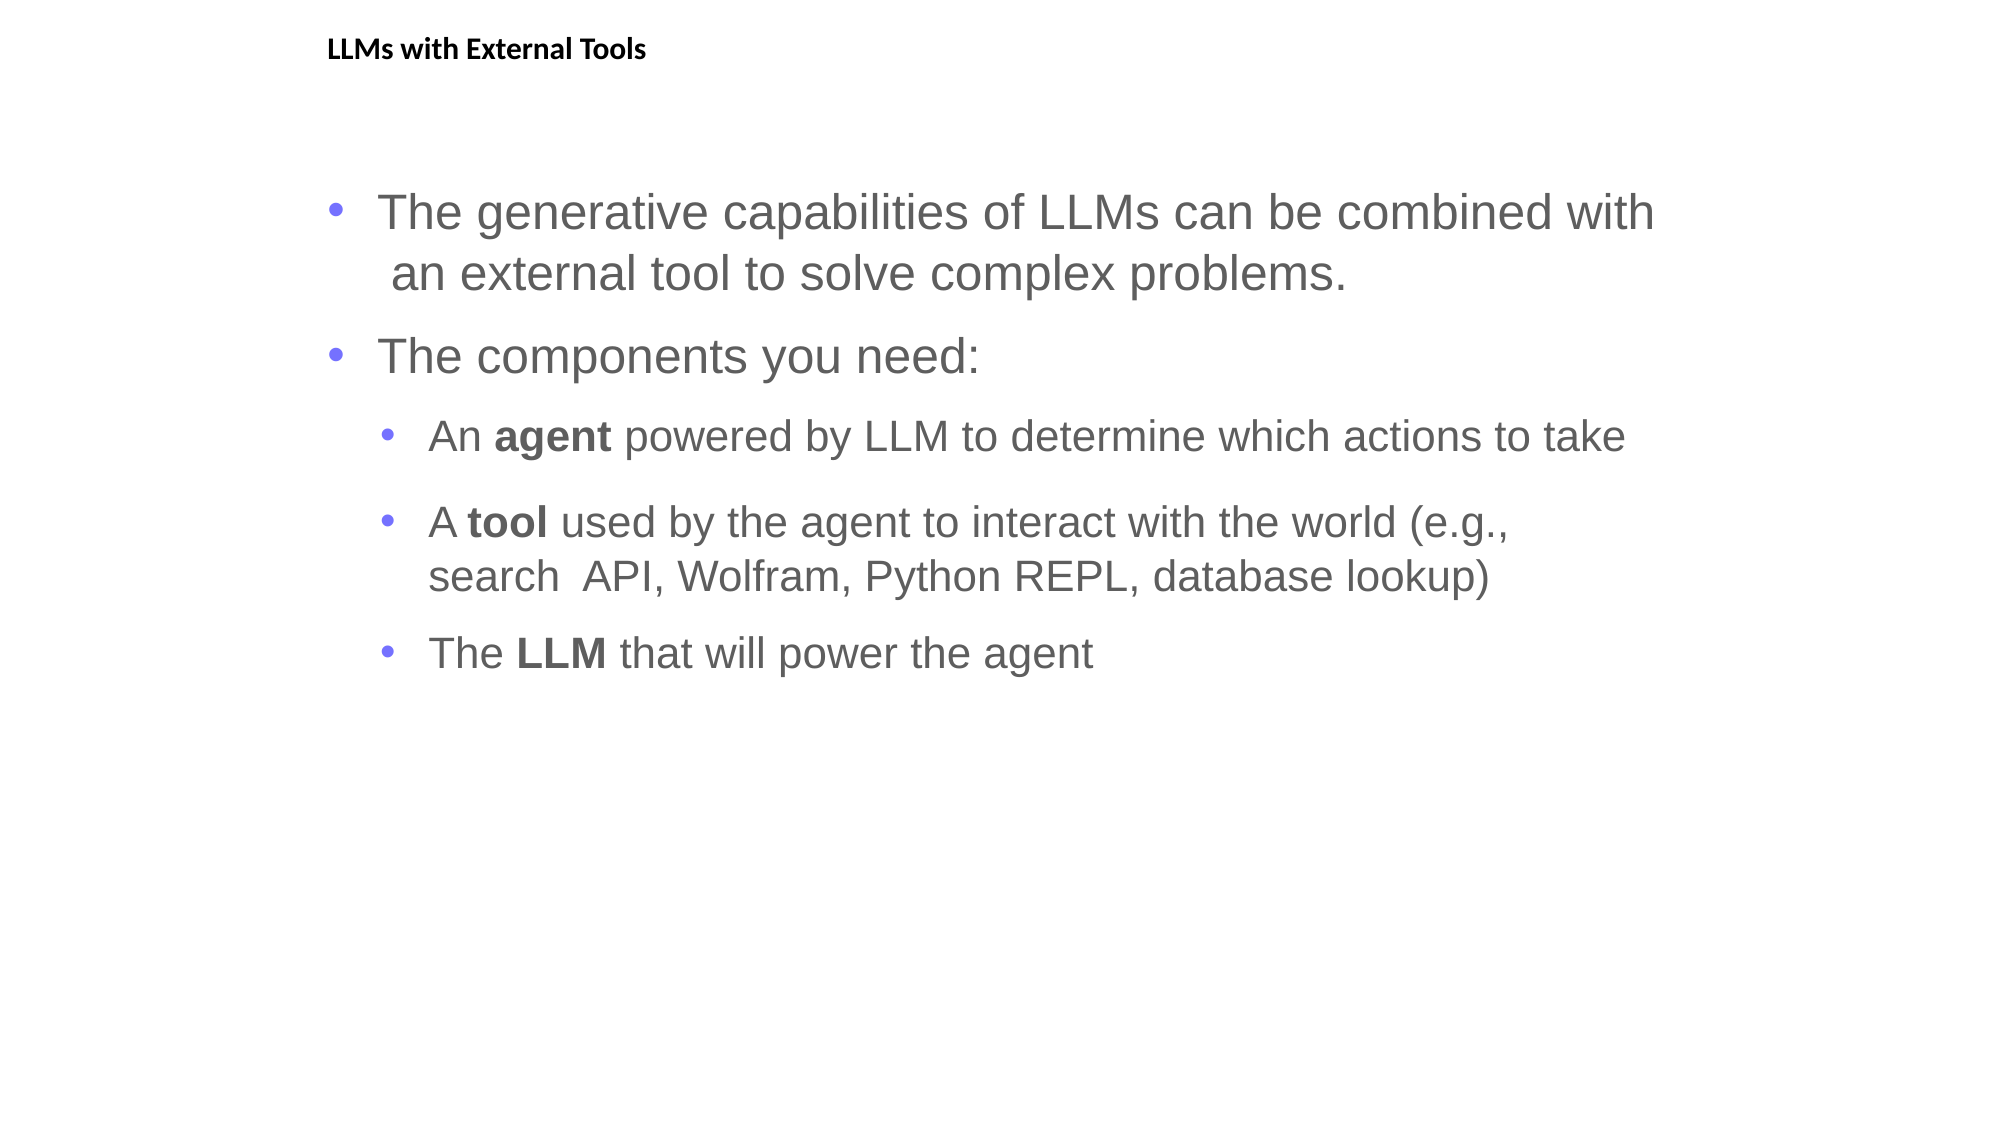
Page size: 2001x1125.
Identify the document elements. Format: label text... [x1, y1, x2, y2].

text_box The generative capabilities of LLMs can be combined with an external tool to solve complex problems. The components you need: An agent powered by LLM to determine which actions to take A tool used by the agent to interact with the world (e.g., search API, Wolfram, Python REPL, database lookup) The LLM that will power the agent [325, 167, 1658, 678]
title LLMs with External Tools [325, 26, 1071, 167]
